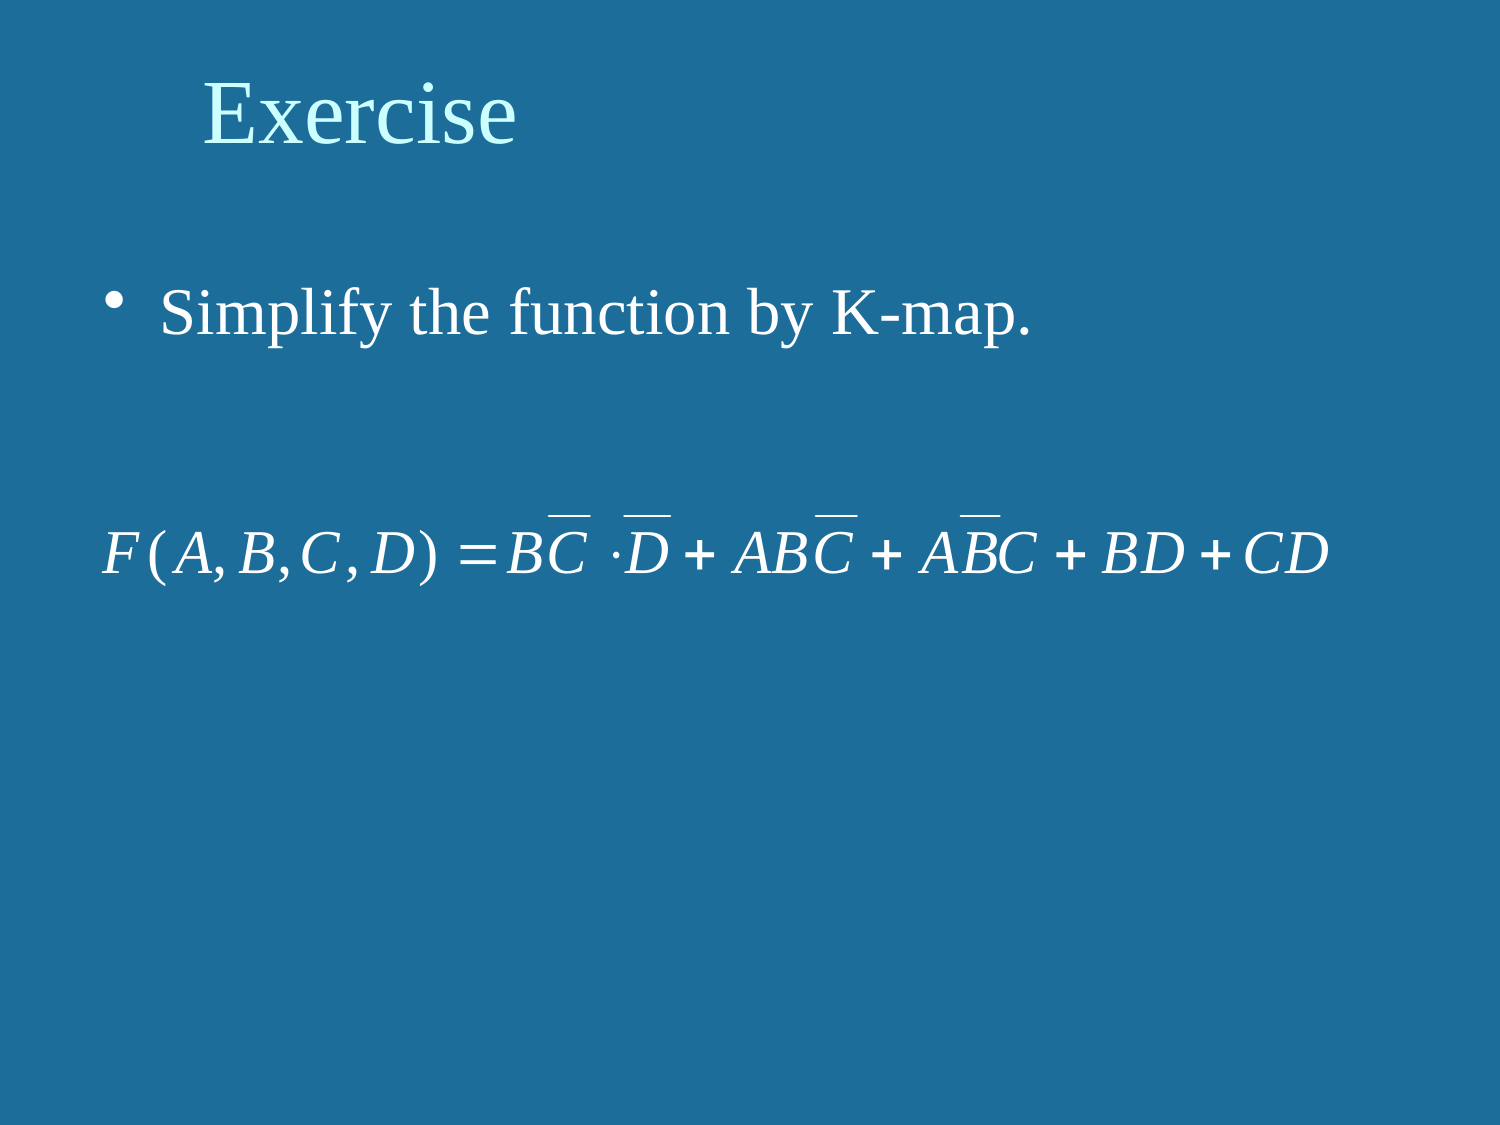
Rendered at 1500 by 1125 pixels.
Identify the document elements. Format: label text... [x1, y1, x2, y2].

list Simplify the function by K-map. [88, 260, 1447, 936]
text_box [90, 500, 1343, 597]
title Exercise [187, 42, 1463, 169]
